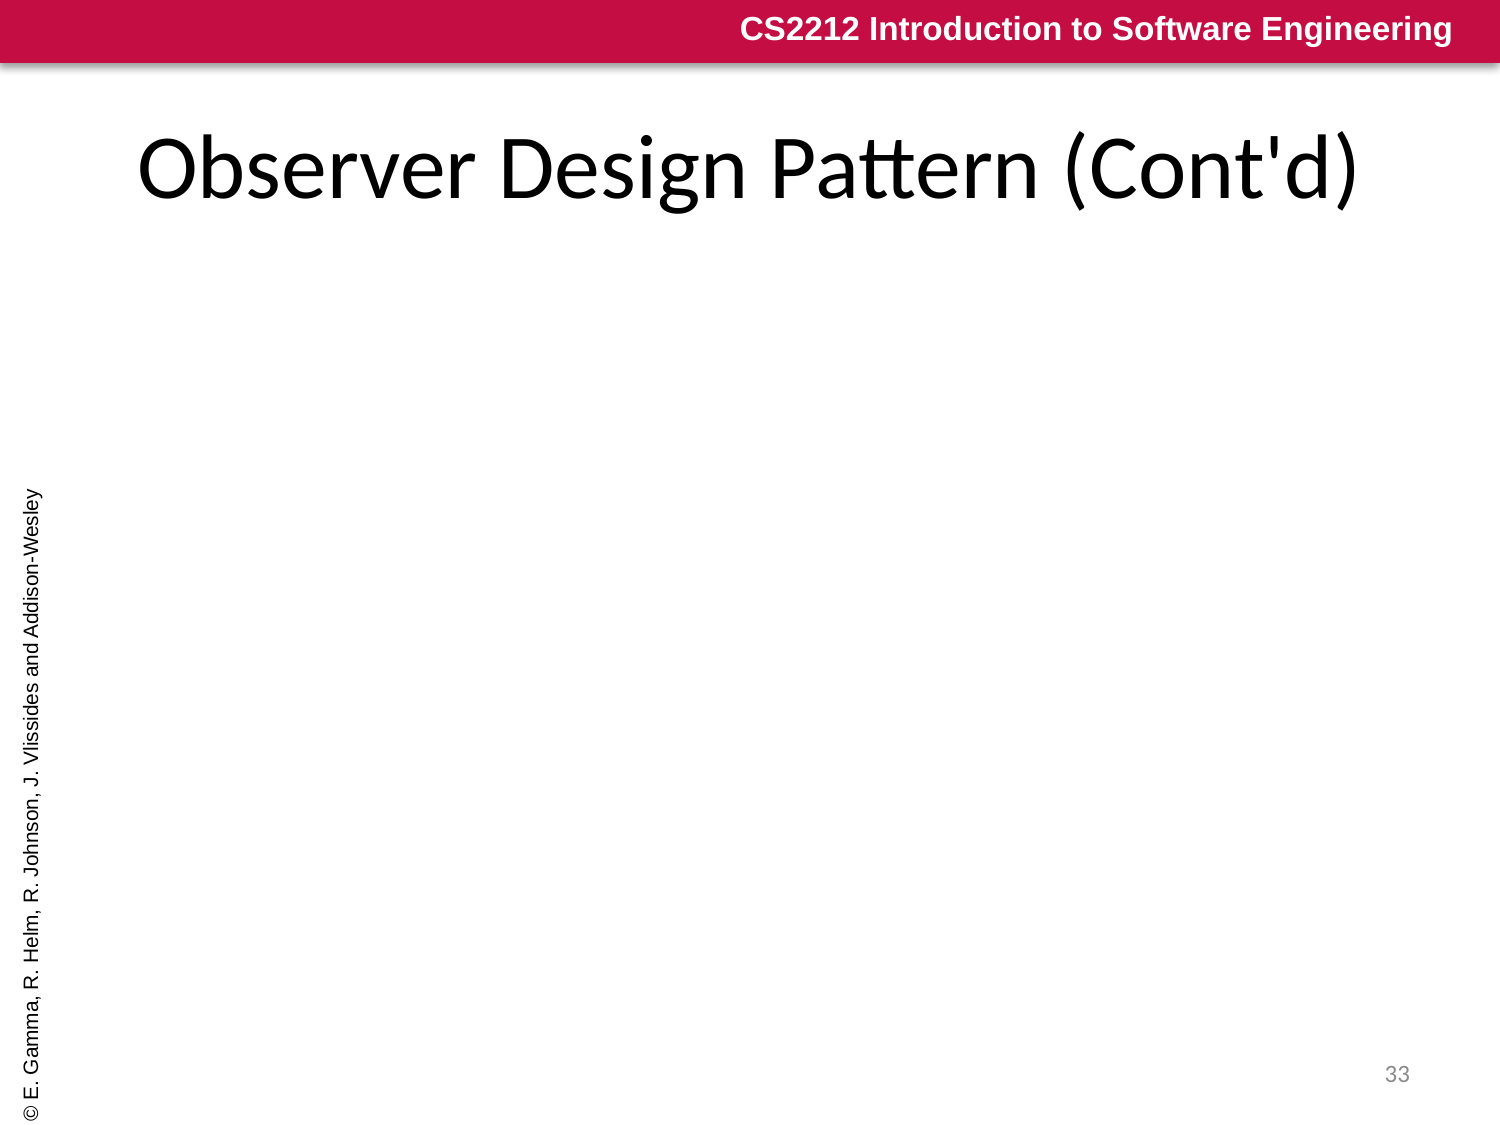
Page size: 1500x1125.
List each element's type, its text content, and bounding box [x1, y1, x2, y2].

slide_number 33 [1074, 1042, 1425, 1103]
picture [0, 0, 1500, 63]
text_box © E. Gamma, R. Helm, R. Johnson, J. Vlissides and Addison-Wesley [9, 474, 50, 1125]
title Observer Design Pattern (Cont'd) [112, 99, 1388, 288]
